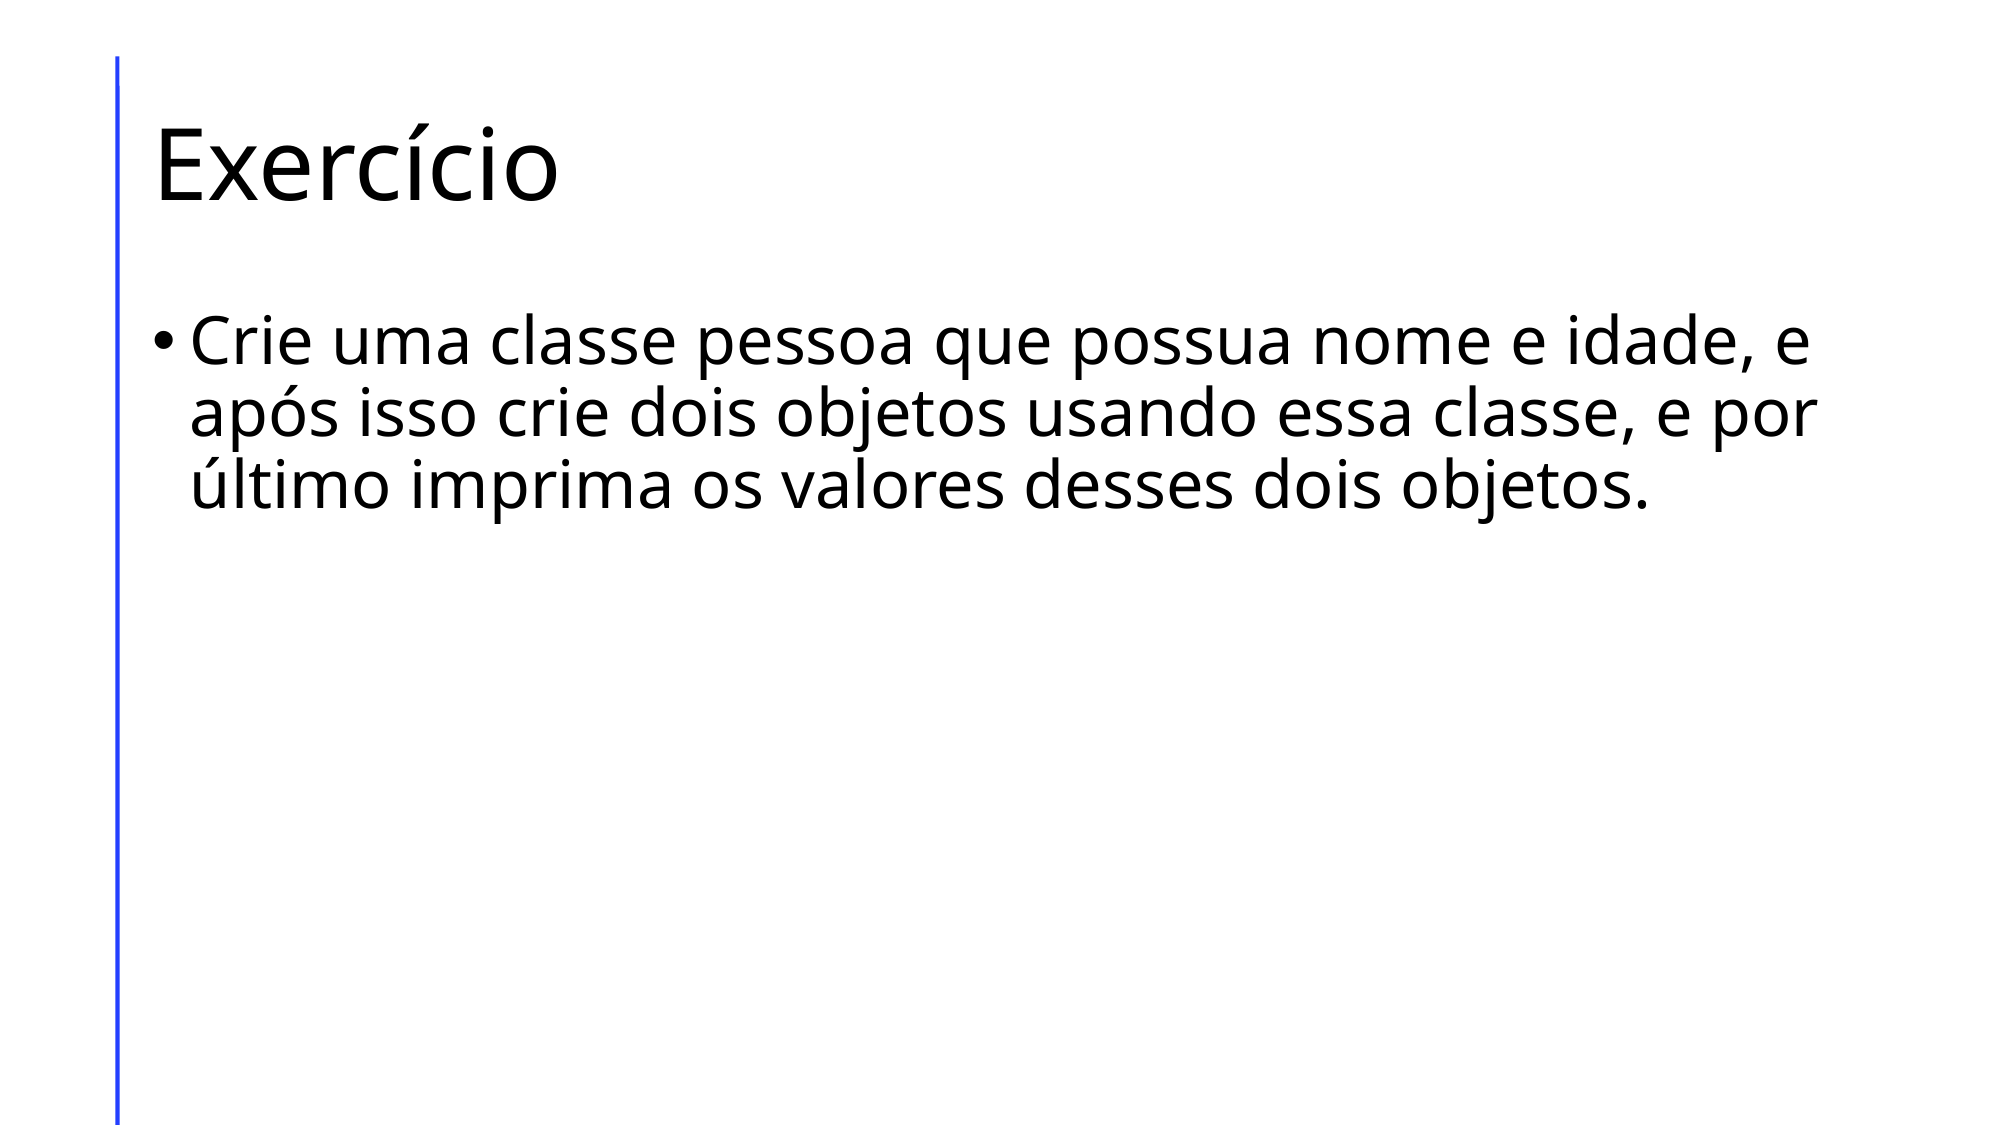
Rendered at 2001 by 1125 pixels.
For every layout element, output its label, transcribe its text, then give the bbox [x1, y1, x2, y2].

title Exercício [137, 59, 1863, 278]
list Crie uma classe pessoa que possua nome e idade, e após isso crie dois objetos usando essa classe, e por último imprima os valores desses dois objetos. [137, 299, 1863, 1014]
